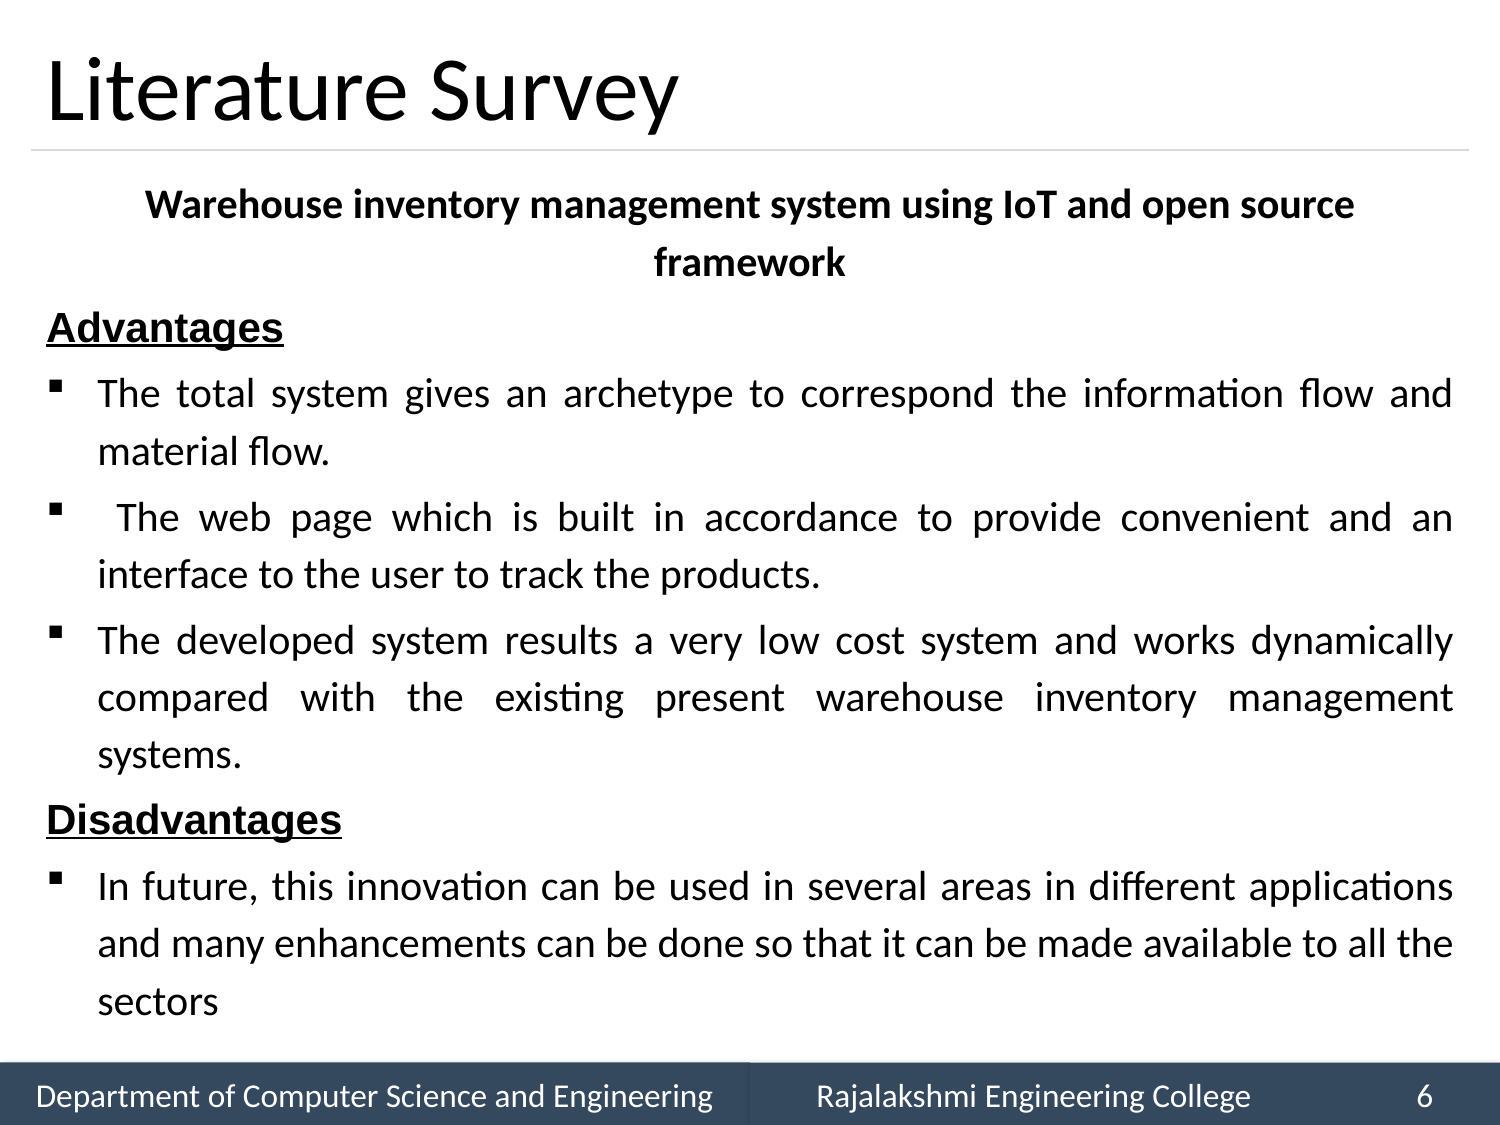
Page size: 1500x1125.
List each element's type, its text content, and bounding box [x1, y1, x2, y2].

title Literature Survey [31, 17, 1469, 150]
list Warehouse inventory management system using IoT and open source framework Advantages The total system gives an archetype to correspond the information flow and material flow. The web page which is built in accordance to provide convenient and an interface to the user to track the products. The developed system results a very low cost system and works dynamically compared with the existing present warehouse inventory management systems. Disadvantages In future, this innovation can be used in several areas in different applications and many enhancements can be done so that it can be made available to all the sectors [31, 162, 1469, 1038]
